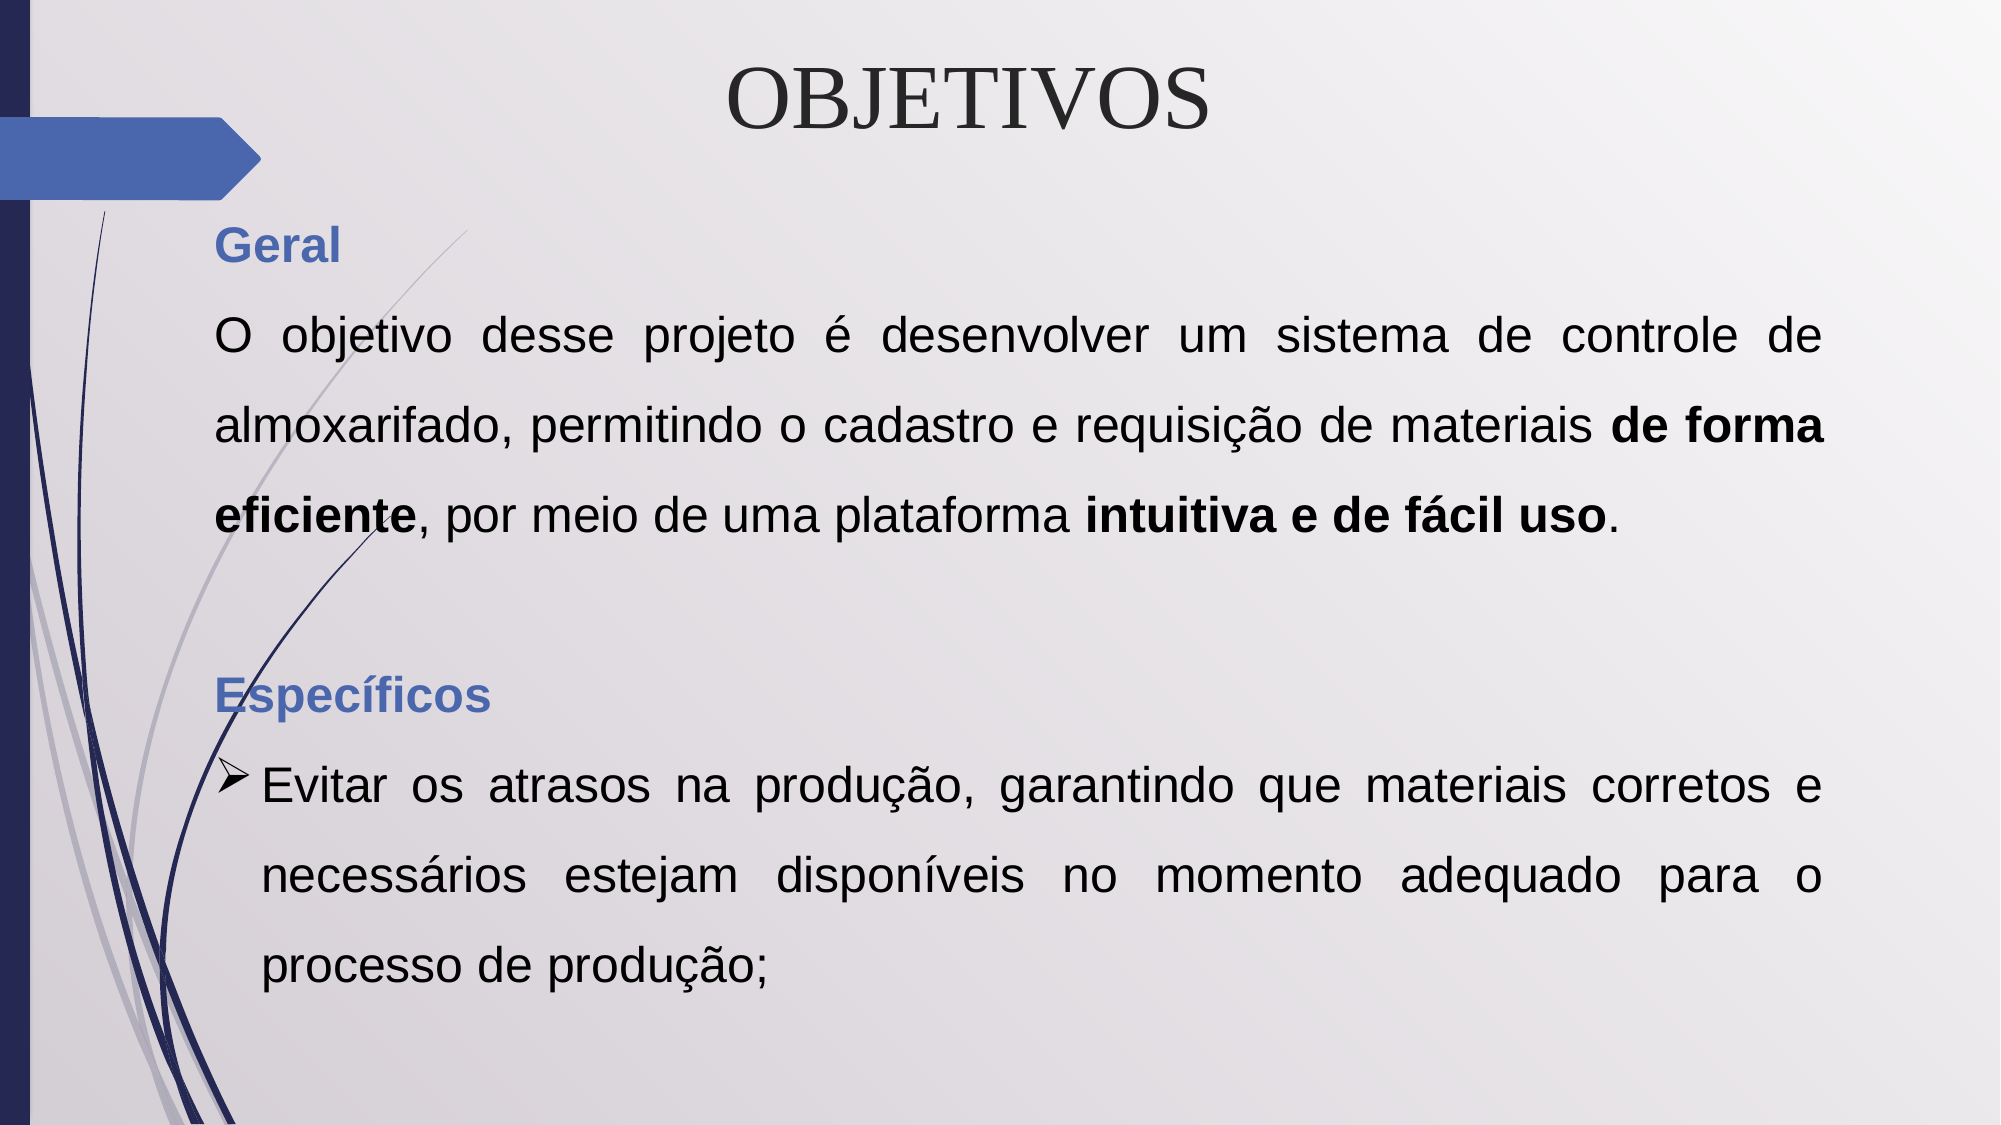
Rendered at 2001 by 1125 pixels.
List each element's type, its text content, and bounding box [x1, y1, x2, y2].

title OBJETIVOS [709, 29, 1300, 174]
text_box Geral O objetivo desse projeto é desenvolver um sistema de controle de almoxarifado, permitindo o cadastro e requisição de materiais de forma eficiente, por meio de uma plataforma intuitiva e de fácil uso. Específicos Evitar os atrasos na produção, garantindo que materiais corretos e necessários estejam disponíveis no momento adequado para o processo de produção; [199, 174, 1839, 1000]
